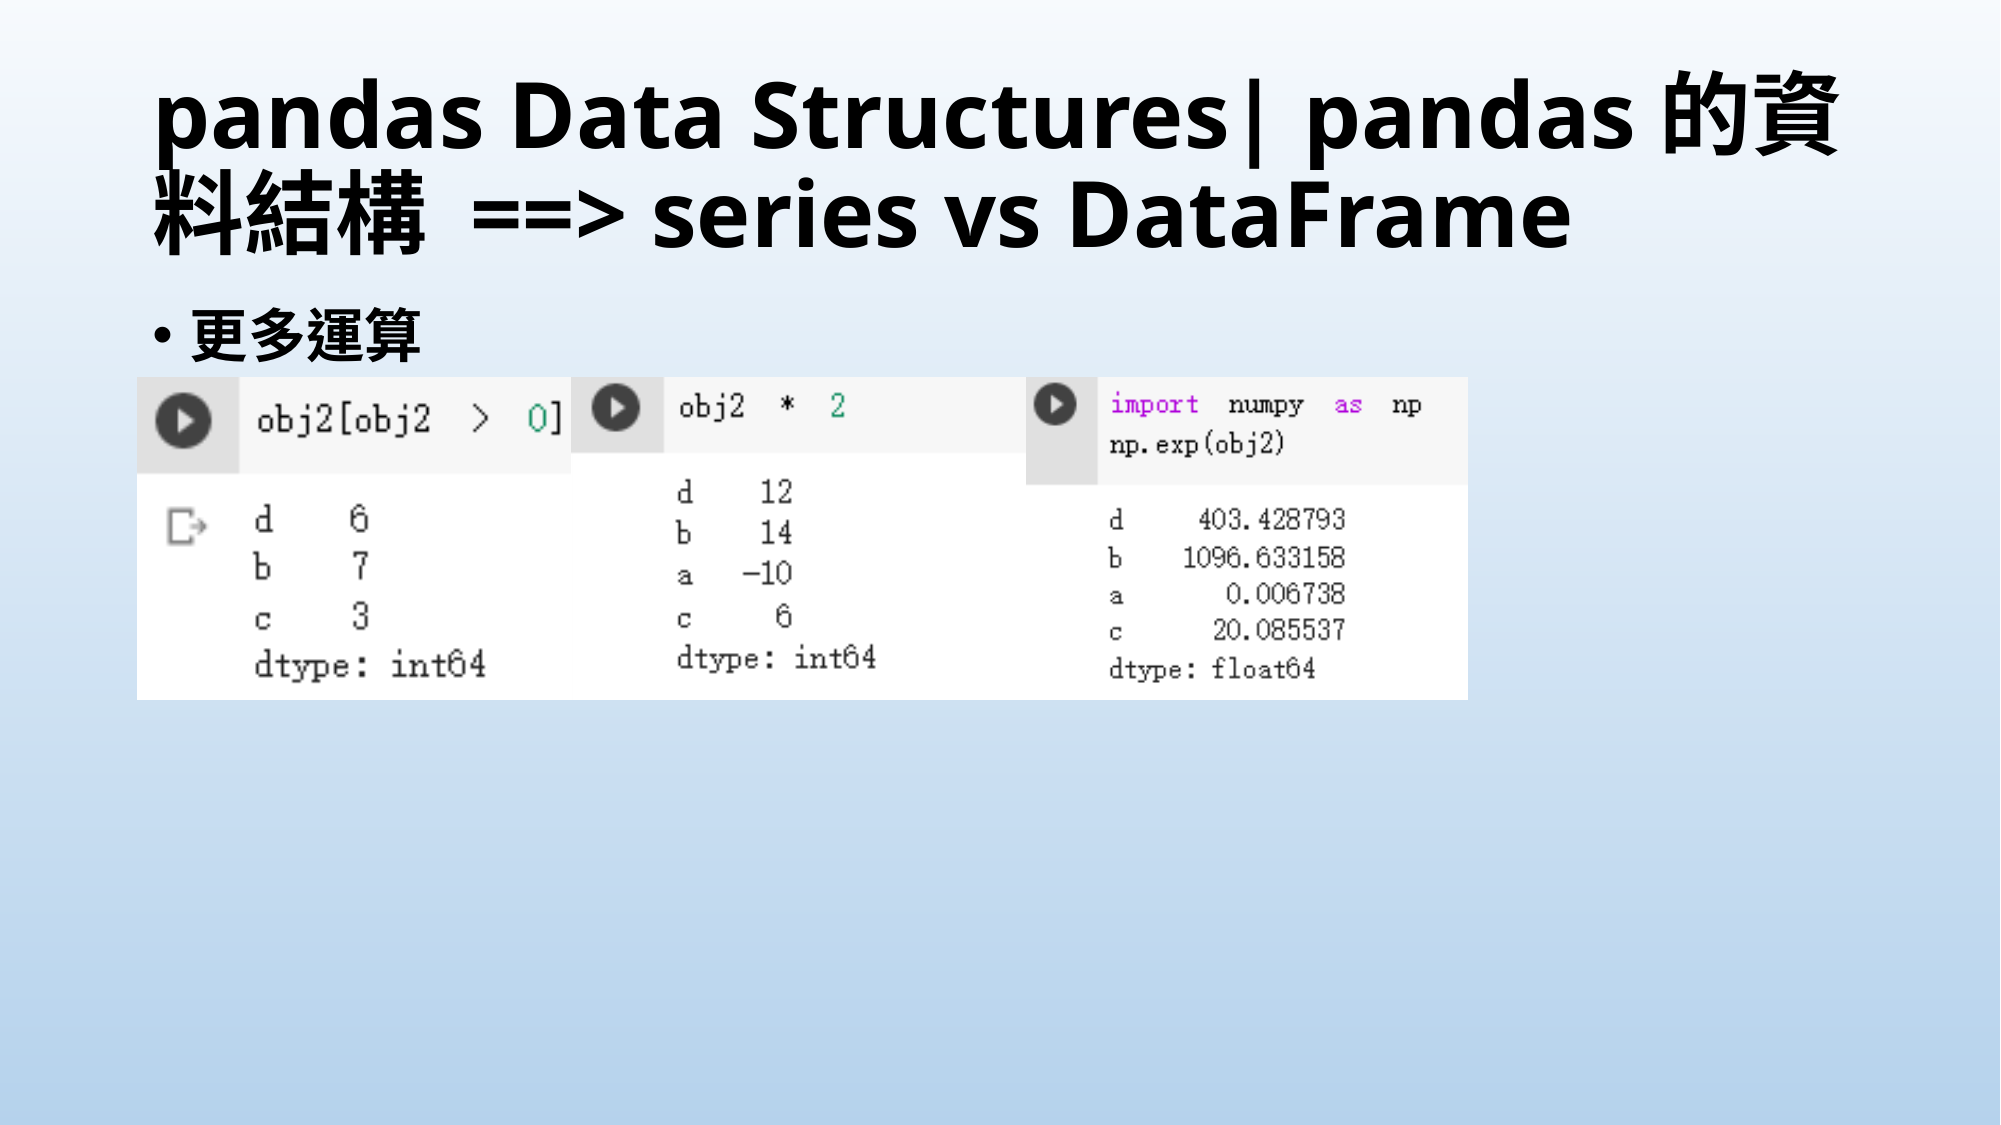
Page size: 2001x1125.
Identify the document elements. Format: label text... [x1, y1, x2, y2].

picture [137, 377, 1468, 700]
list 更多運算 [137, 299, 1863, 1014]
title pandas Data Structures| pandas的資料結構 ==> series vs DataFrame [137, 59, 1863, 278]
